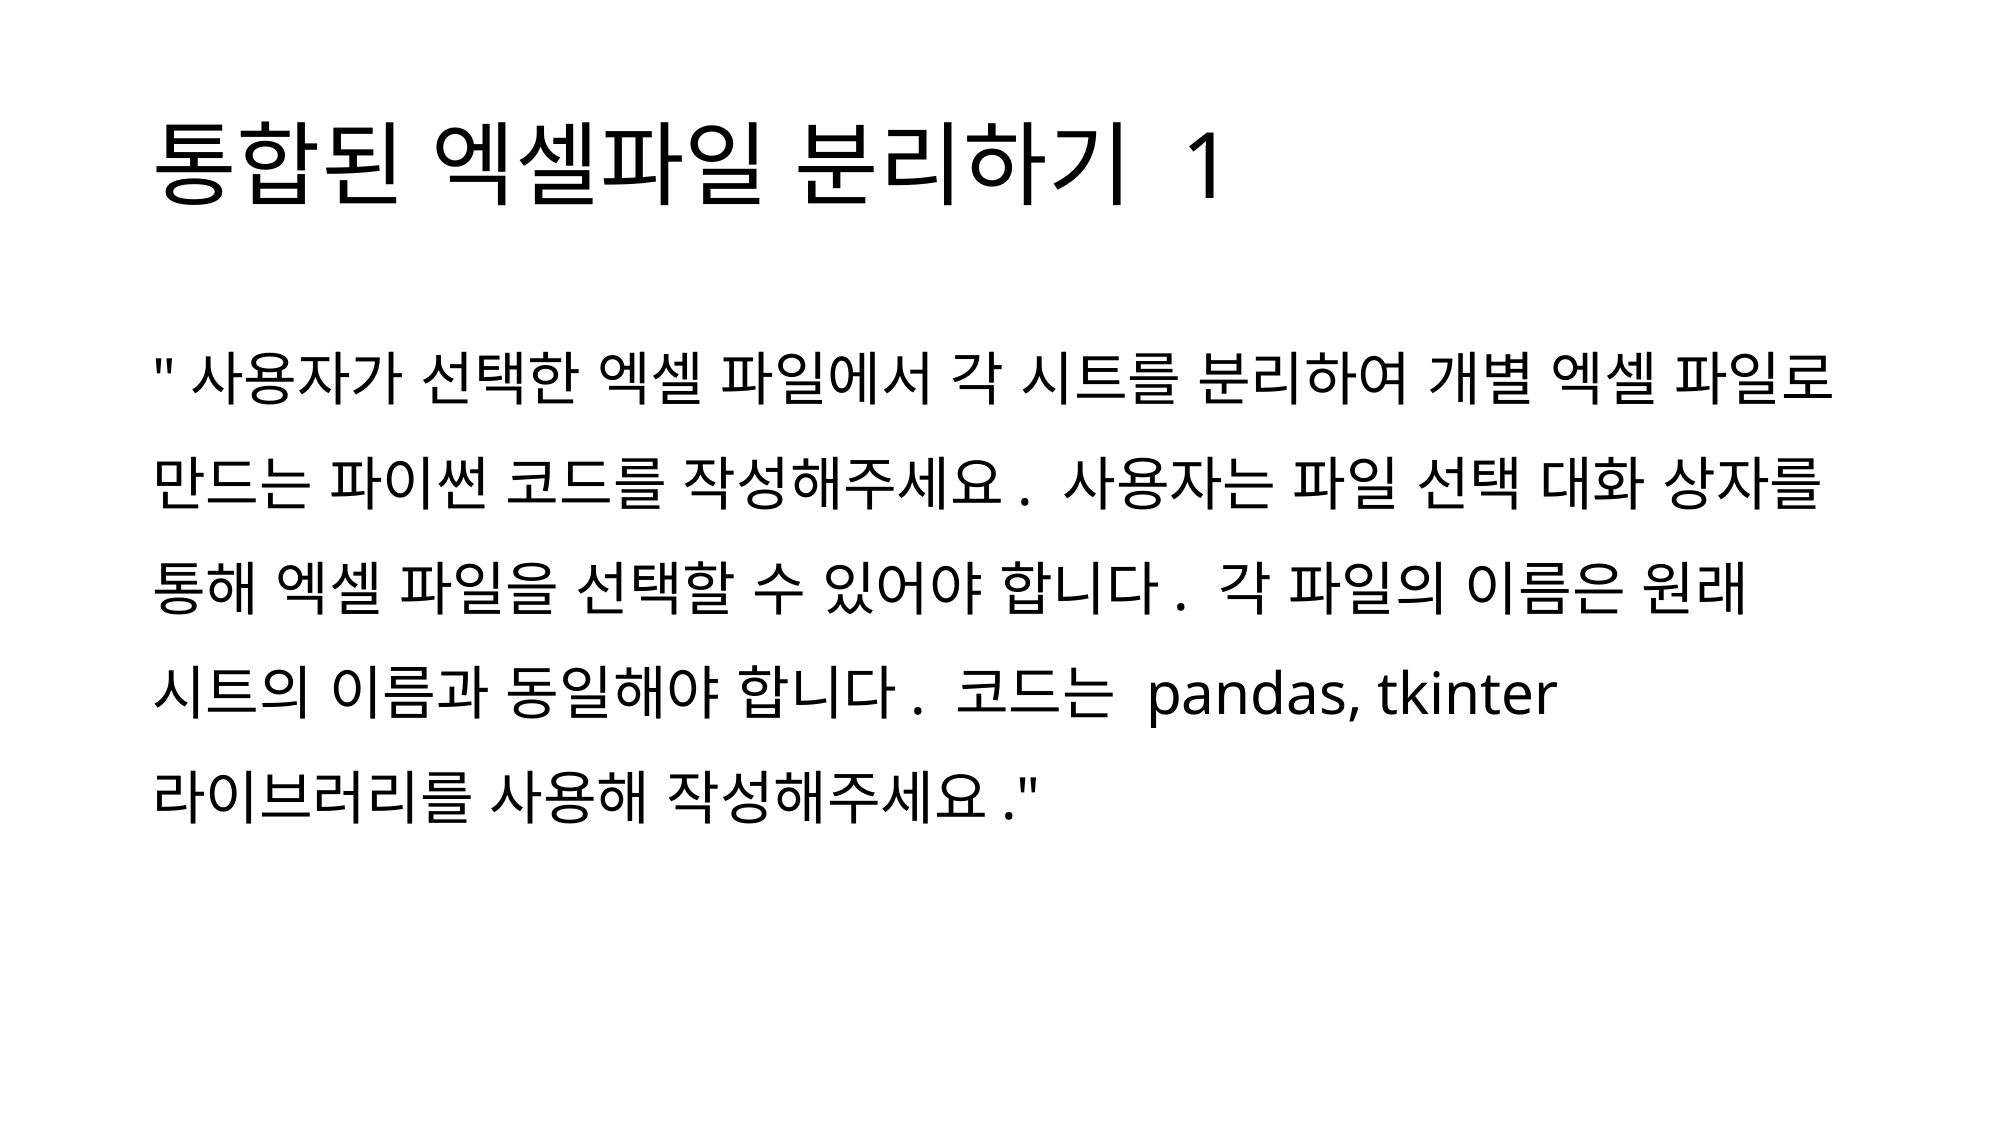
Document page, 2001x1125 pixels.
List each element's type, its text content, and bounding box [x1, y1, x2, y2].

list "사용자가 선택한 엑셀 파일에서 각 시트를 분리하여 개별 엑셀 파일로 만드는 파이썬 코드를 작성해주세요. 사용자는 파일 선택 대화 상자를 통해 엑셀 파일을 선택할 수 있어야 합니다. 각 파일의 이름은 원래 시트의 이름과 동일해야 합니다. 코드는 pandas, tkinter 라이브러리를 사용해 작성해주세요." [137, 299, 1863, 1014]
title 통합된 엑셀파일 분리하기 1 [137, 59, 1863, 278]
